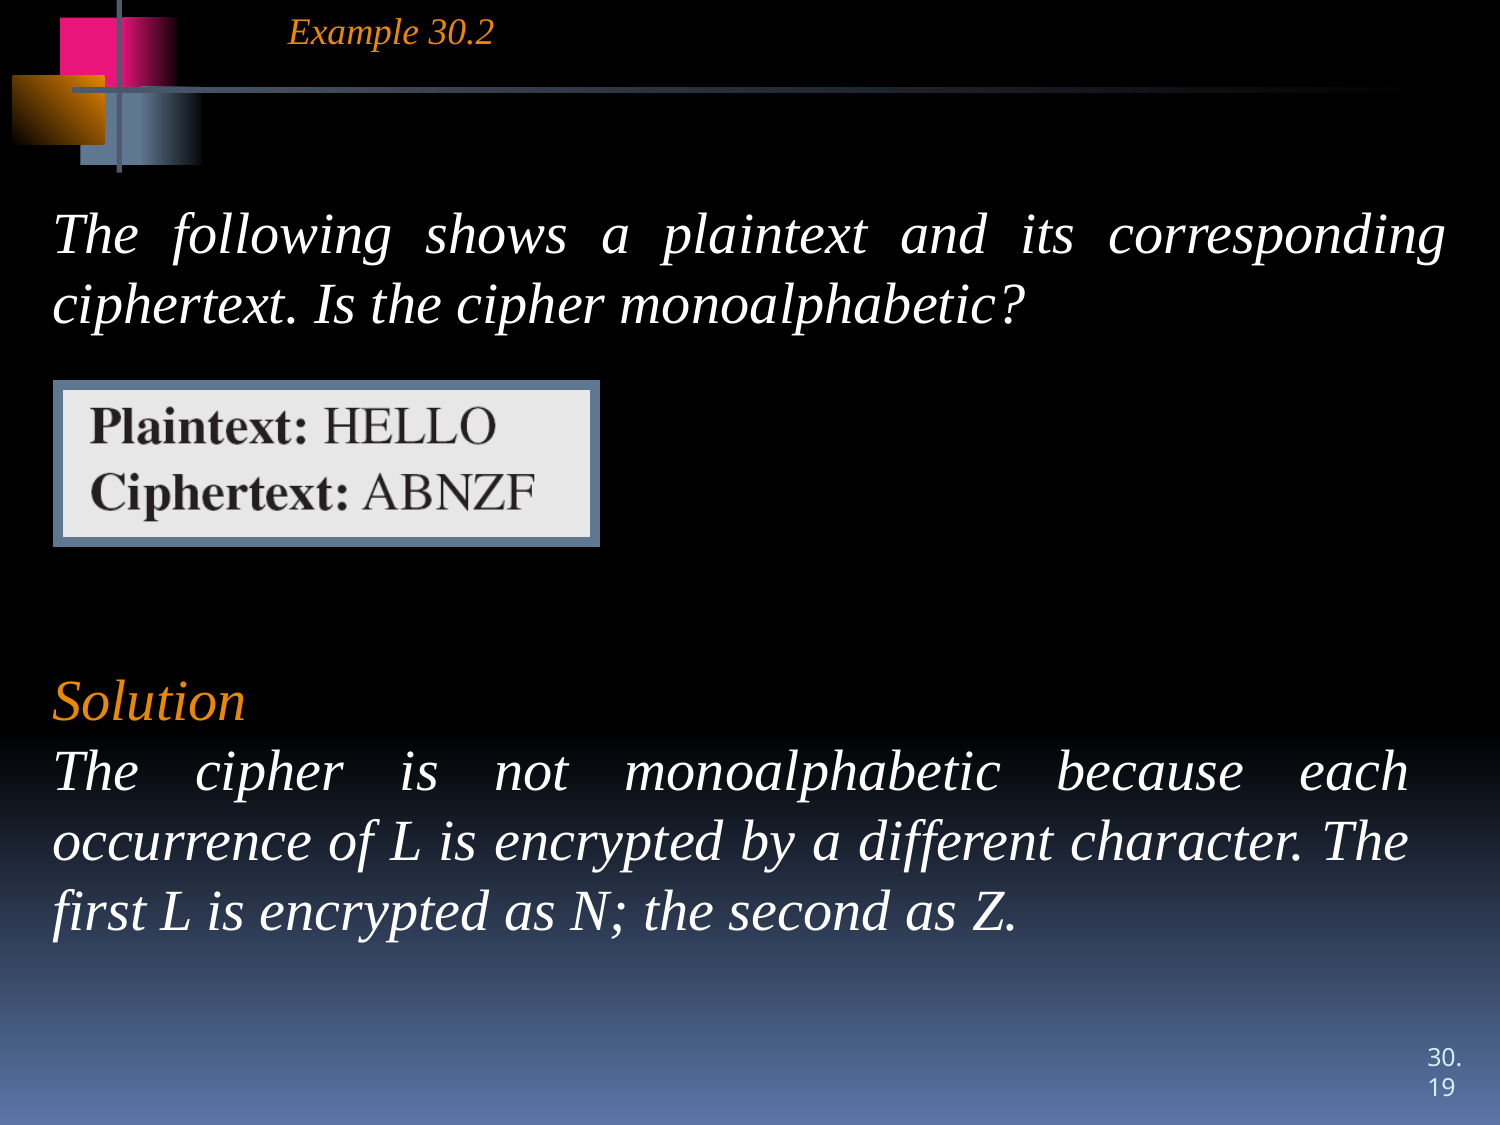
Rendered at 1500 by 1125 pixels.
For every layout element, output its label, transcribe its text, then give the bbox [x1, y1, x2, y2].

picture [62, 389, 591, 538]
text_box Solution The cipher is not monoalphabetic because each occurrence of L is encrypted by a different character. The first L is encrypted as N; the second as Z. [37, 654, 1425, 950]
text_box [122, 17, 177, 86]
text_box [72, 87, 1423, 93]
text_box [80, 93, 116, 165]
text_box [141, 93, 202, 165]
text_box Example 30.2 [273, 0, 510, 60]
text_box [116, 93, 122, 173]
text_box [12, 75, 105, 145]
text_box [122, 93, 141, 165]
text_box [60, 17, 116, 86]
text_box [116, 0, 122, 87]
text_box The following shows a plaintext and its corresponding ciphertext. Is the cipher monoalphabetic? [37, 187, 1463, 343]
slide_number 30.19 [1412, 1052, 1488, 1113]
